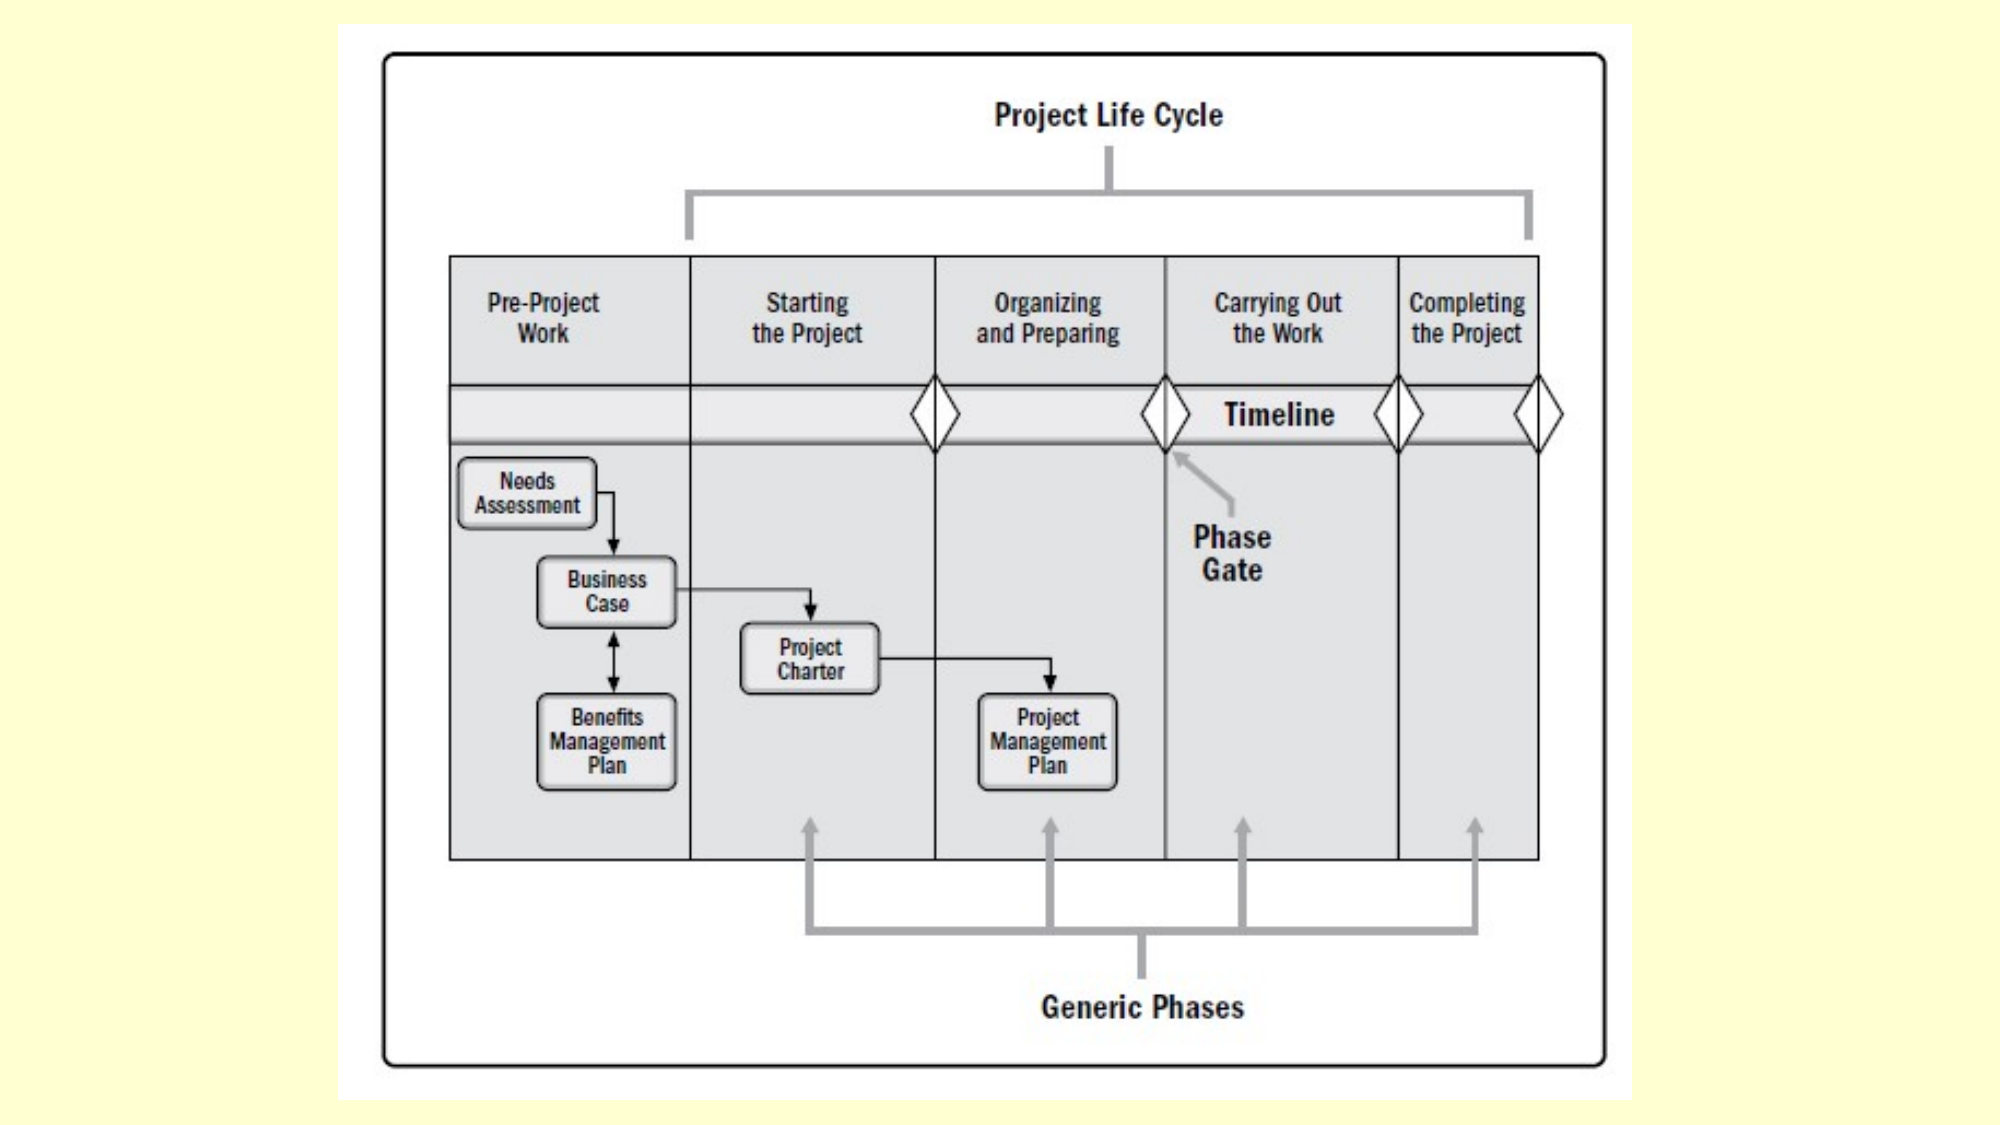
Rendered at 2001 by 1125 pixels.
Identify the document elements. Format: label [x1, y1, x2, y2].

picture [337, 24, 1632, 1100]
